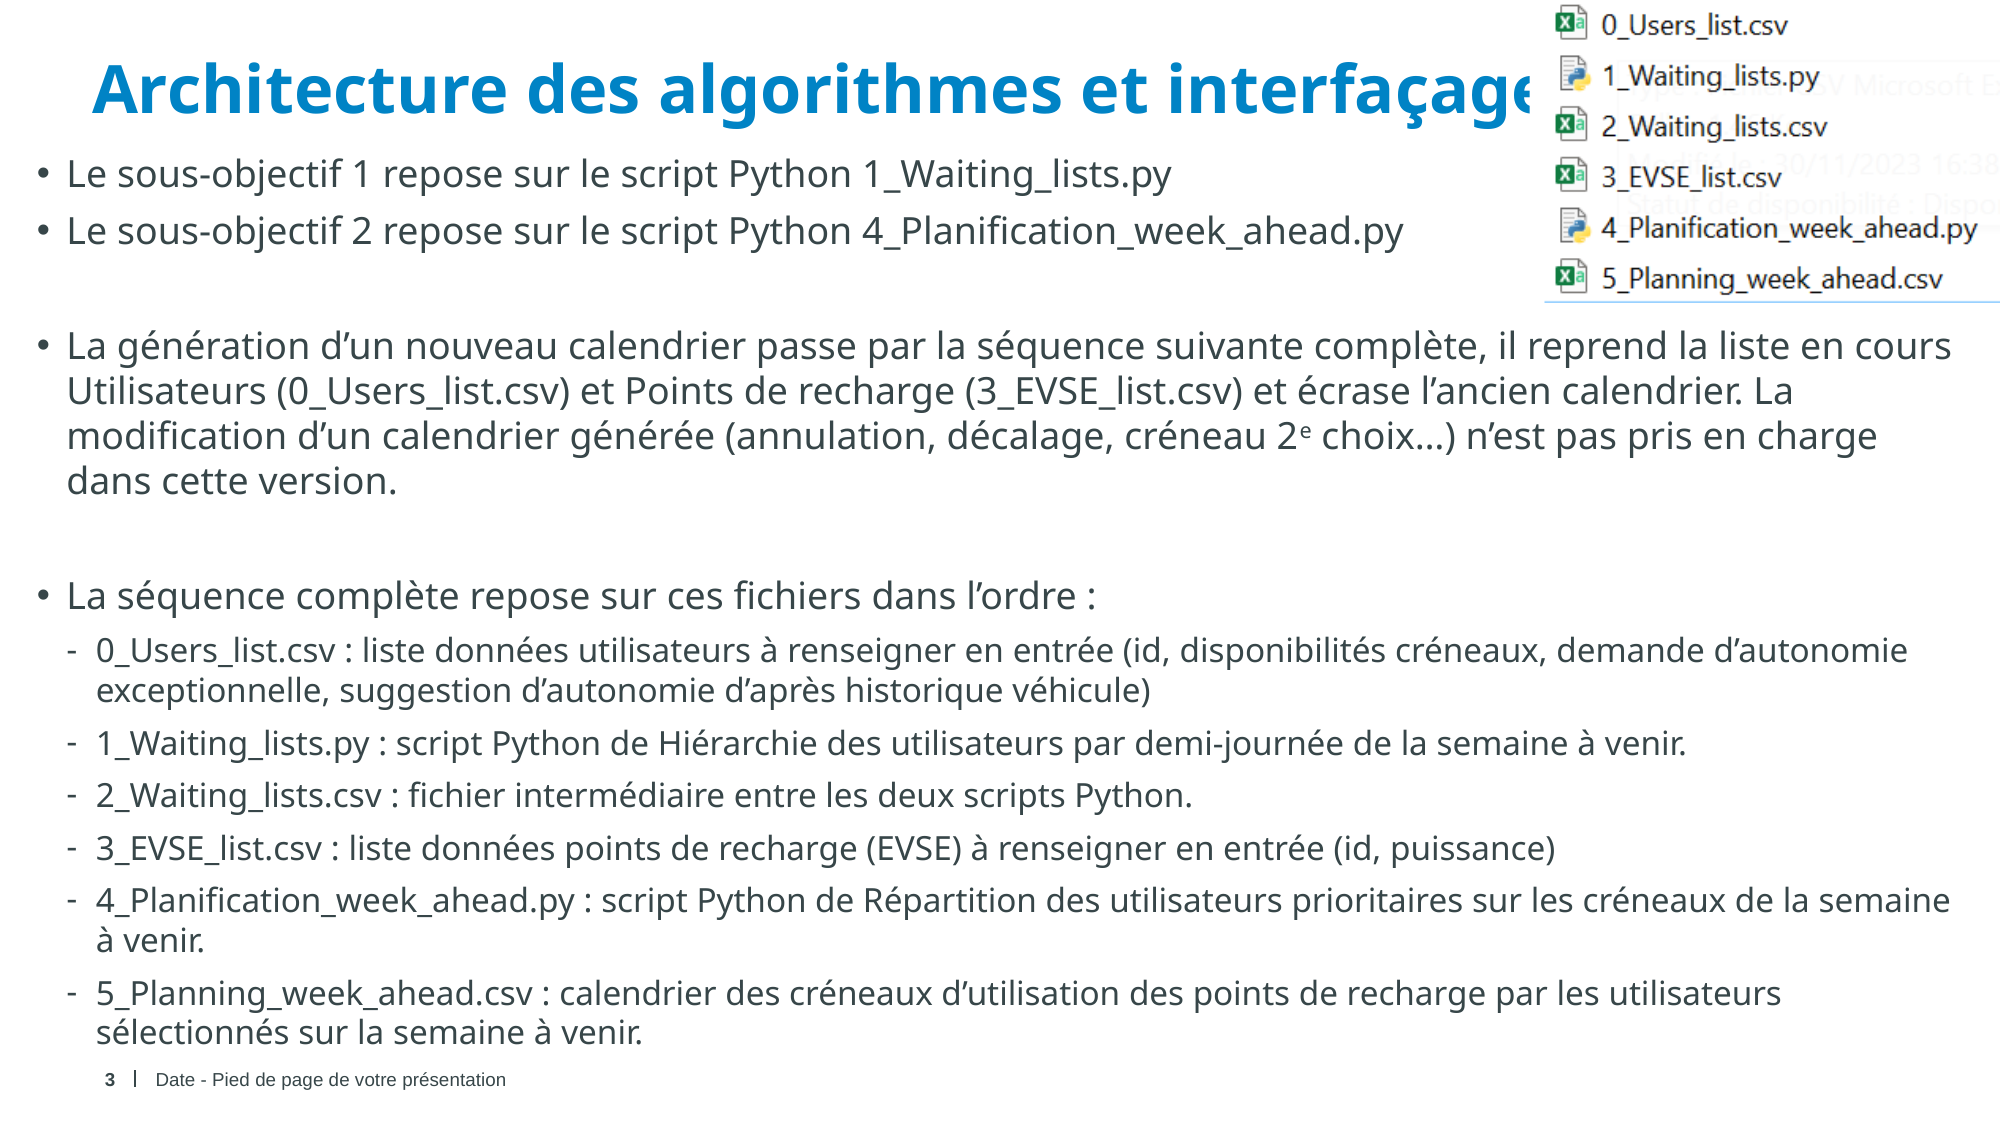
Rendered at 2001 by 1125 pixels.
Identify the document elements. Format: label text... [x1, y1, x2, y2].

footer Date - Pied de page de votre présentation [140, 1058, 732, 1100]
slide_number 3 [35, 1058, 131, 1100]
title Architecture des algorithmes et interfaçage [77, 39, 1529, 206]
picture [1529, 0, 2000, 303]
list Le sous-objectif 1 repose sur le script Python 1_Waiting_lists.py Le sous-objectif 2 repose sur le script Python 4_Planification_week_ahead.py La génération d’un nouveau calendrier passe par la séquence suivante complète, il reprend la liste en cours Utilisateurs (0_Users_list.csv) et Points de recharge (3_EVSE_list.csv) et écrase l’ancien calendrier. La modification d’un calendrier générée (annulation, décalage, créneau 2e choix…) n’est pas pris en charge dans cette version. La séquence complète repose sur ces fichiers dans l’ordre : 0_Users_list.csv : liste données utilisateurs à renseigner en entrée (id, disponibilités créneaux, demande d’autonomie exceptionnelle, suggestion d’autonomie d’après historique véhicule) 1_Waiting_lists.py : script Python de Hiérarchie des utilisateurs par demi-journée de la semaine à venir. 2_Waiting_lists.csv : fichier intermédiaire entre les deux scripts Python. 3_EVSE_list.csv : liste données points de recharge (EVSE) à renseigner en entrée (id, puissance) 4_Planification_week_ahead.py : script Python de Répartition des utilisateurs prioritaires sur les créneaux de la semaine à venir. 5_Planning_week_ahead.csv : calendrier des créneaux d’utilisation des points de recharge par les utilisateurs sélectionnés sur la semaine à venir. [21, 142, 1977, 1037]
